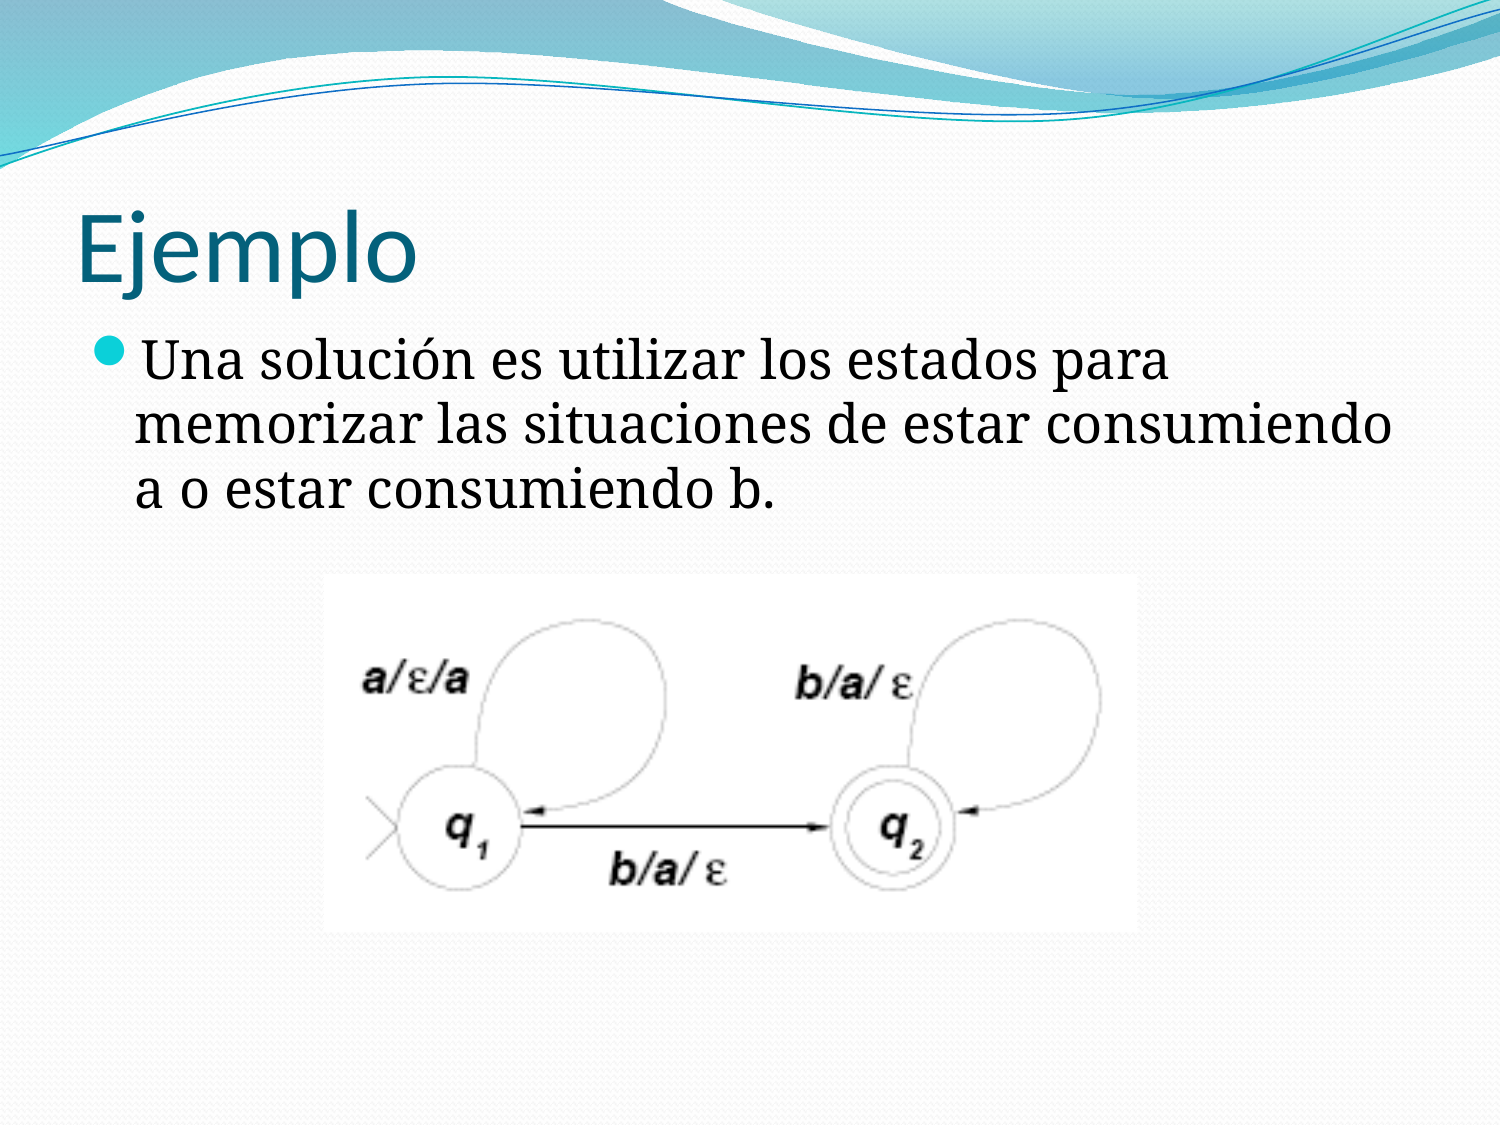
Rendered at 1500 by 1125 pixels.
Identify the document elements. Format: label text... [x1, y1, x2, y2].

title Ejemplo [74, 115, 1426, 304]
list Una solución es utilizar los estados para memorizar las situaciones de estar consumiendo a o estar consumiendo b. [74, 317, 1426, 1038]
picture [324, 573, 1138, 932]
